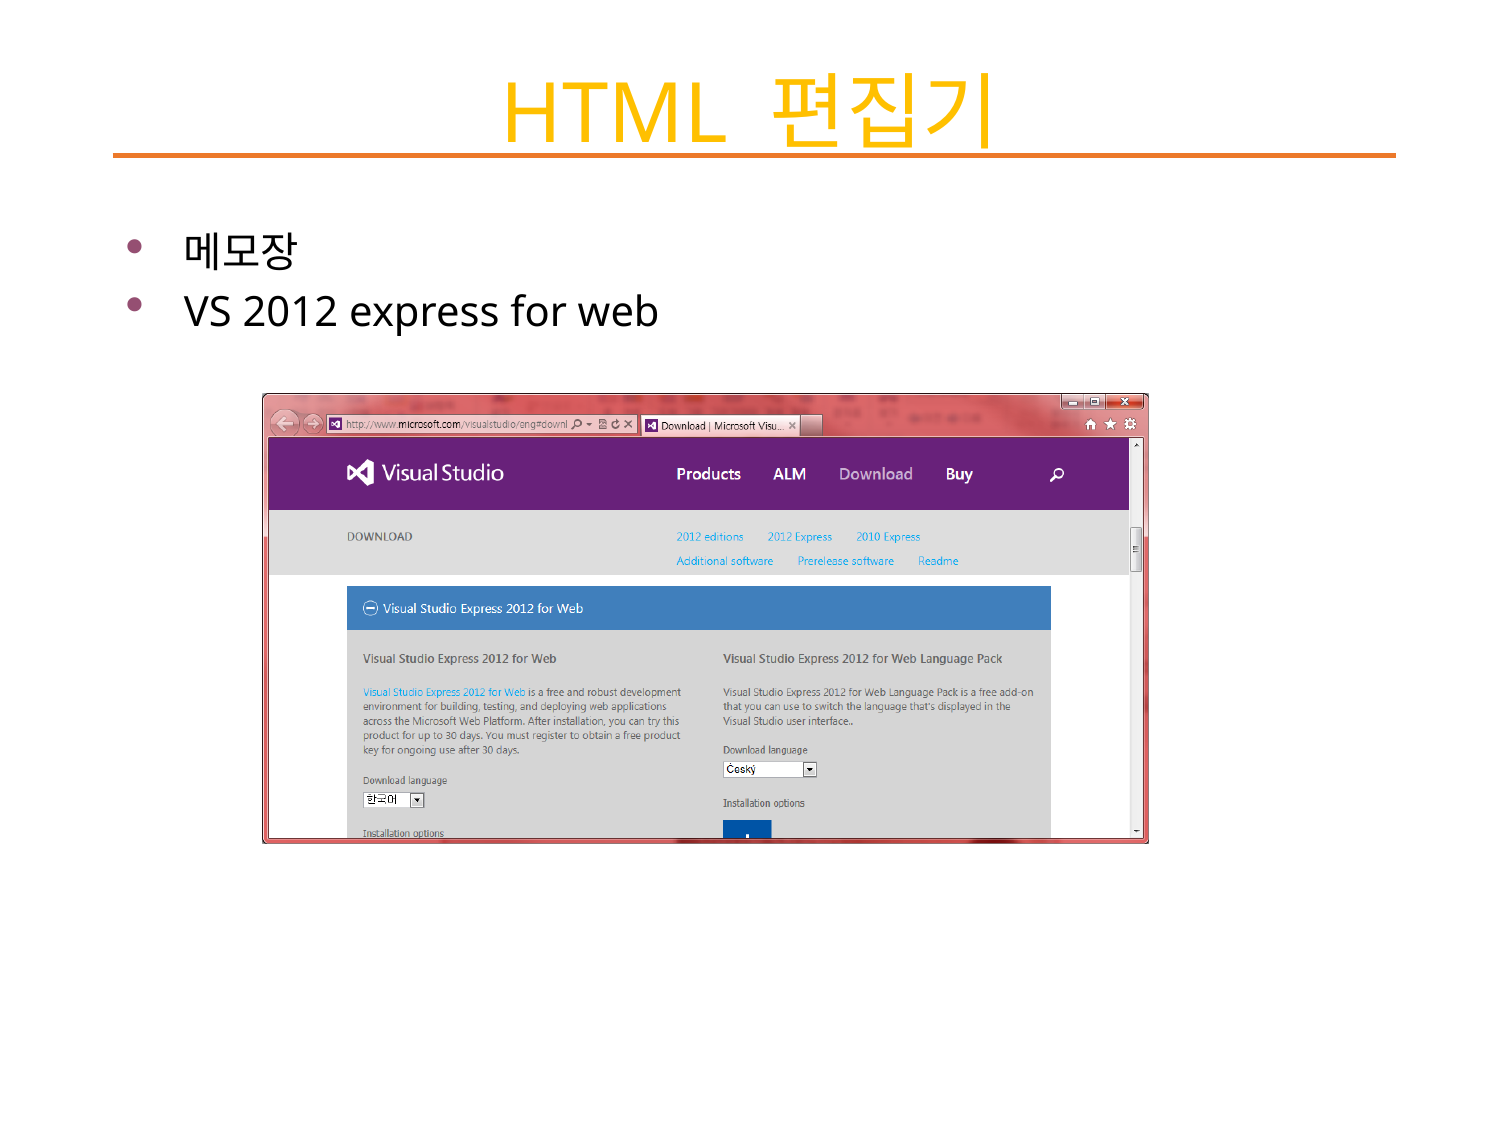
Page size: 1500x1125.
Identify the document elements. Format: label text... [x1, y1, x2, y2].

picture [262, 393, 1149, 845]
title HTML 편집기 [111, 62, 1389, 157]
list 메모장 VS 2012 express for web [112, 218, 1460, 900]
